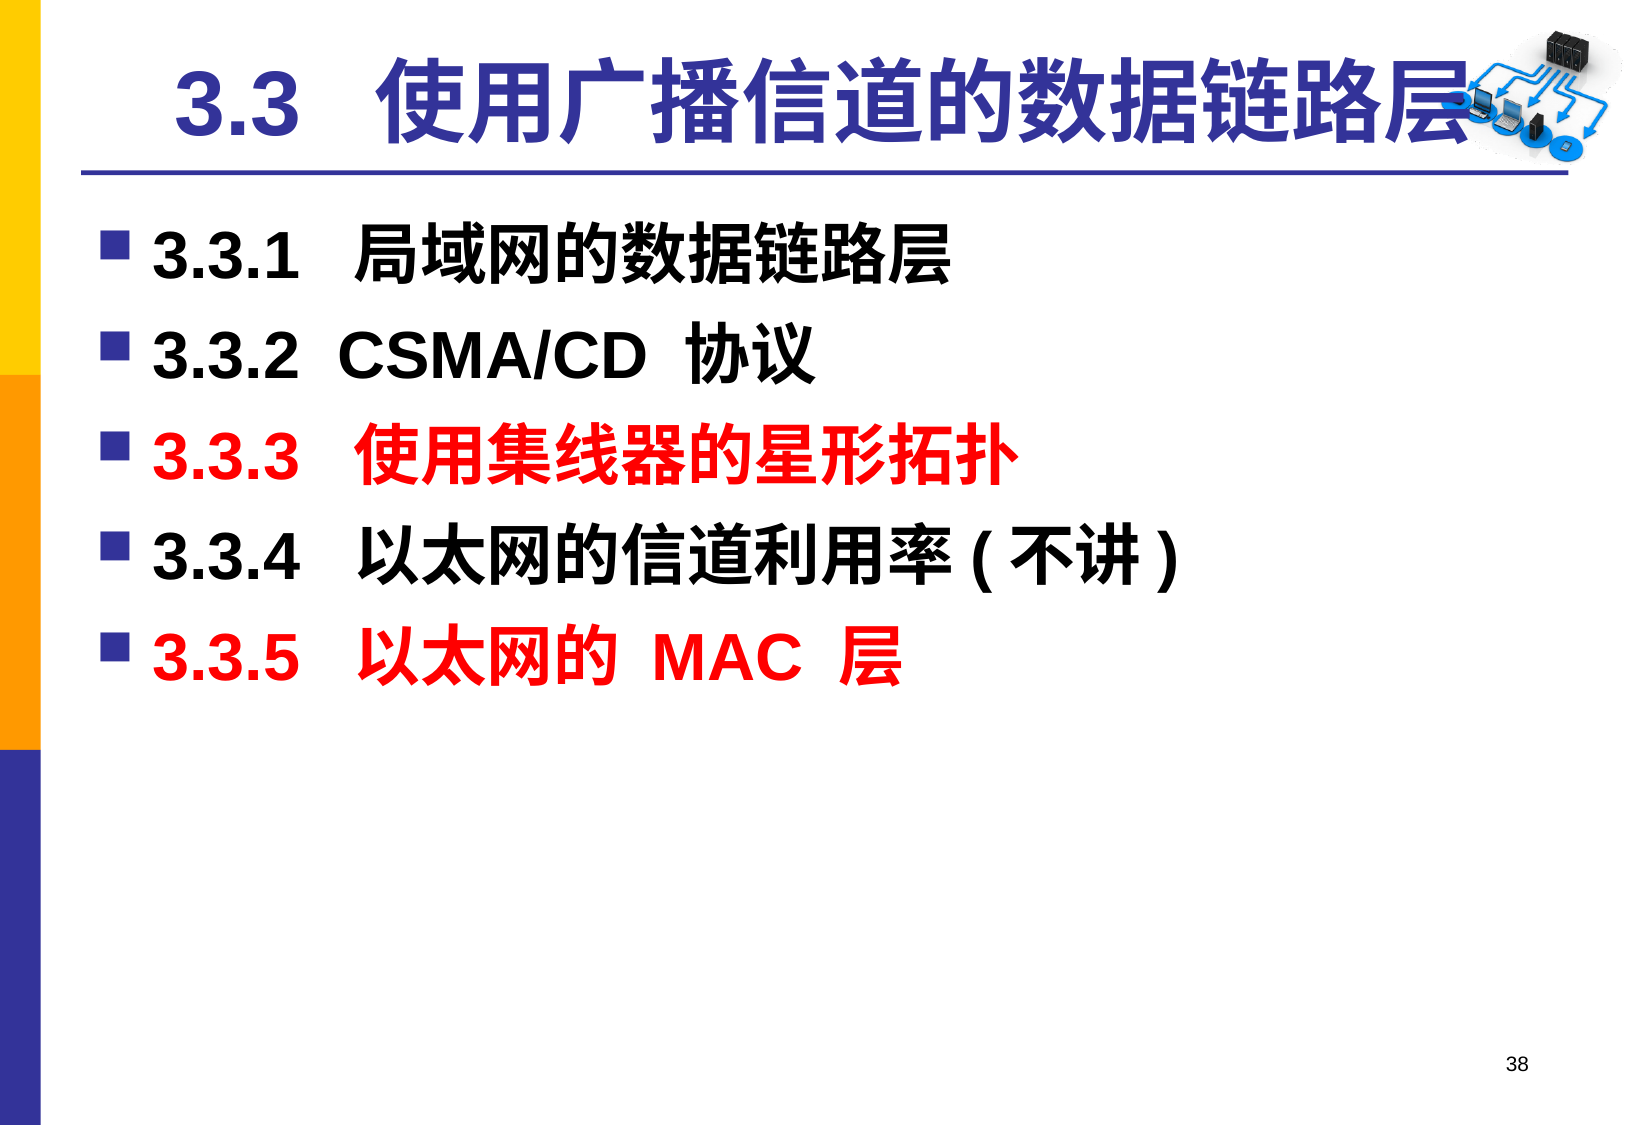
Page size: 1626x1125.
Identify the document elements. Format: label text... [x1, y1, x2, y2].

slide_number 38 [1164, 1042, 1544, 1118]
picture [1438, 30, 1624, 165]
title 3.3 使用广播信道的数据链路层 [81, 30, 1569, 161]
list 3.3.1 局域网的数据链路层 3.3.2 CSMA/CD 协议 3.3.3 使用集线器的星形拓扑 3.3.4 以太网的信道利用率(不讲) 3.3.5 以太网的 MAC 层 [81, 196, 1569, 1006]
